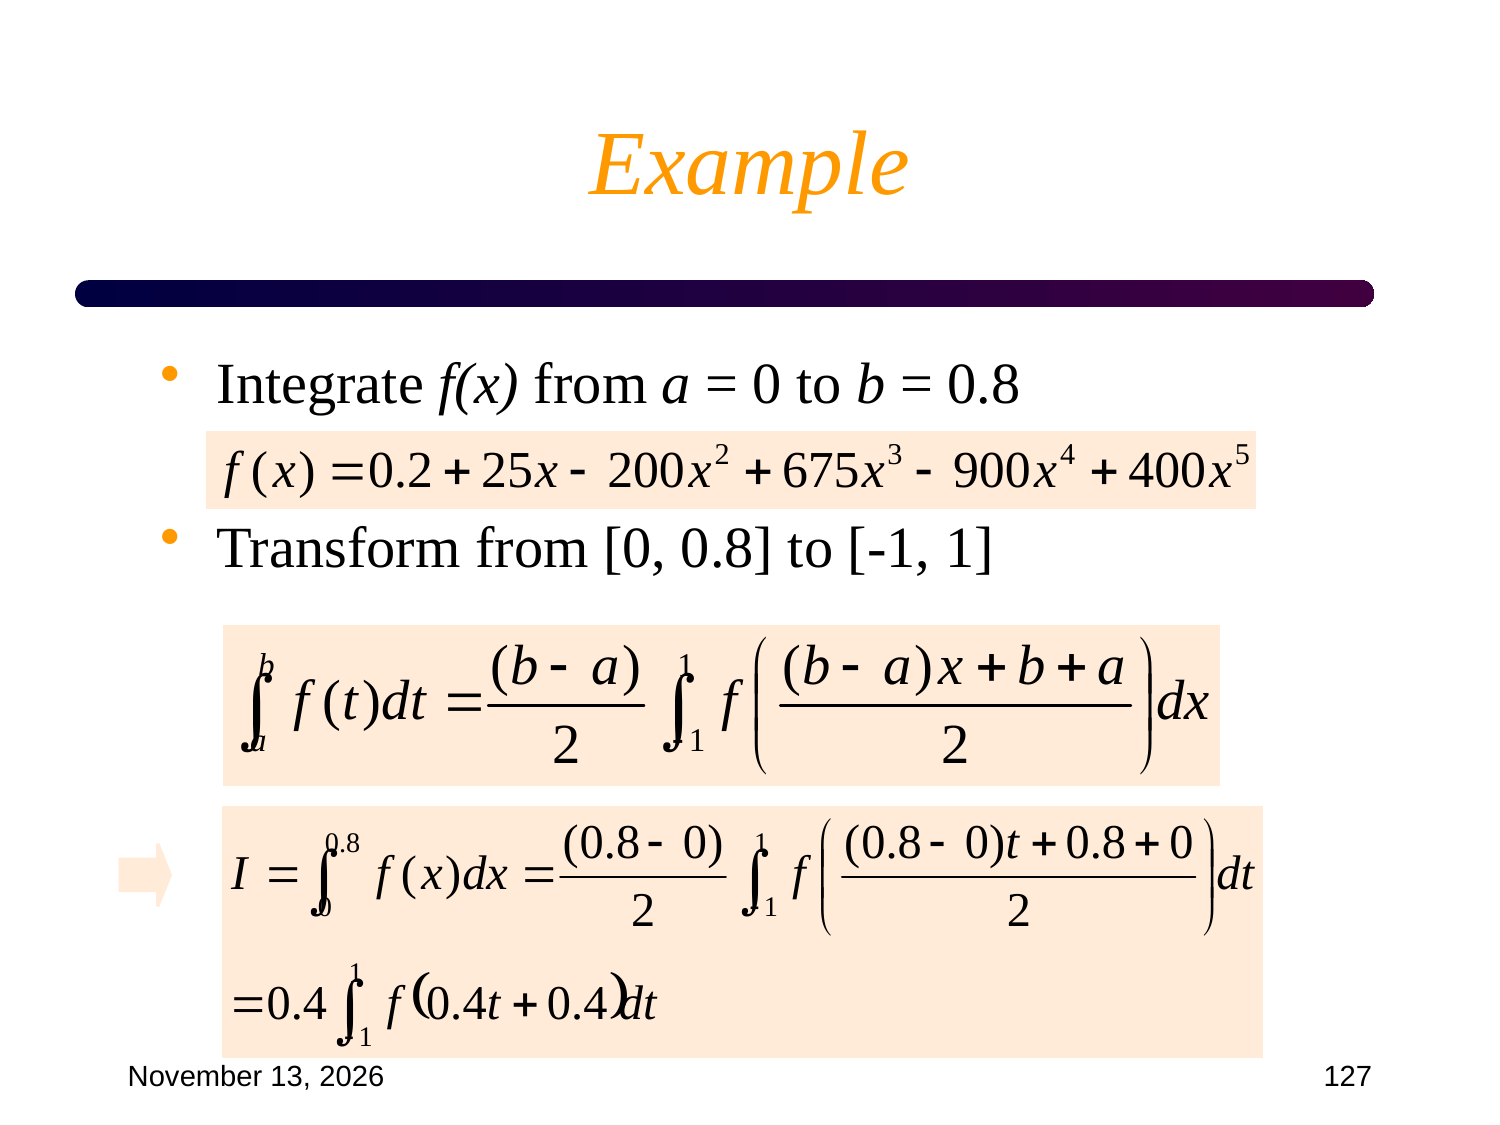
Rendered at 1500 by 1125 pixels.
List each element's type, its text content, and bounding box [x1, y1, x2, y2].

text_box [223, 624, 1220, 786]
slide_number 127 [1074, 1037, 1388, 1113]
list Integrate f(x) from a = 0 to b = 0.8 Transform from [0, 0.8] to [-1, 1] [145, 338, 1421, 1013]
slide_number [112, 1037, 426, 1113]
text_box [120, 806, 1263, 1058]
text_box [205, 431, 1257, 510]
title Example [112, 32, 1388, 221]
